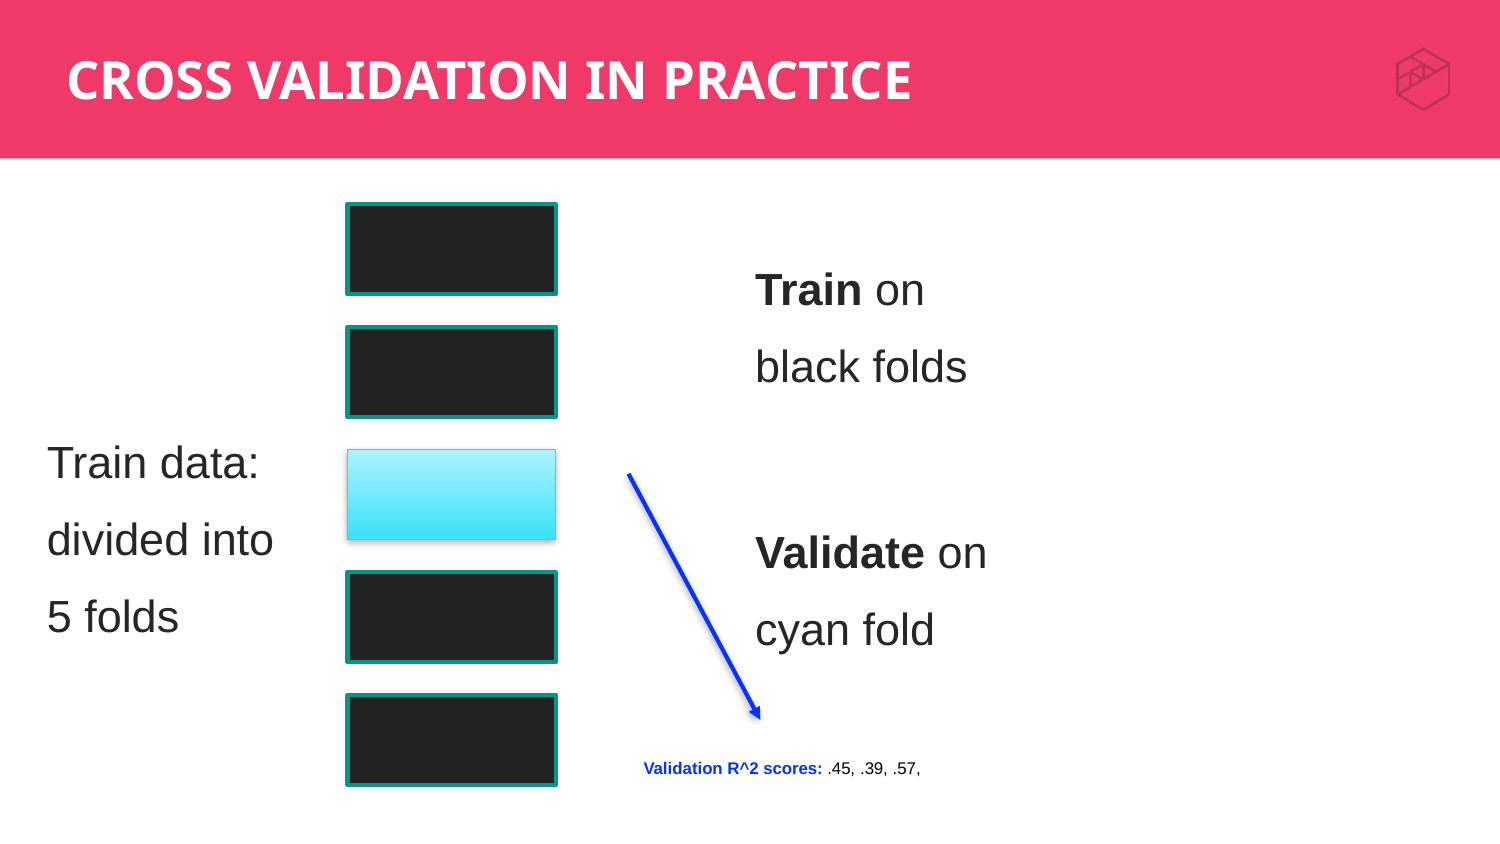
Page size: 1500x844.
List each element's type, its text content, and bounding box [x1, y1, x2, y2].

text_box Train on black folds [740, 222, 1010, 422]
text_box [0, 0, 1500, 159]
text_box [347, 449, 556, 540]
title CROSS VALIDATION IN PRACTICE [50, 31, 1136, 127]
list Train data: divided into 5 folds [31, 394, 302, 595]
text_box [628, 473, 761, 720]
text_box [347, 204, 556, 295]
text_box [347, 694, 556, 785]
text_box [347, 326, 556, 417]
text_box [347, 572, 556, 663]
text_box Validate on cyan fold [740, 485, 1010, 685]
picture [1396, 47, 1451, 111]
text_box Validation R^2 scores: .45, .39, .57, [628, 729, 1459, 794]
